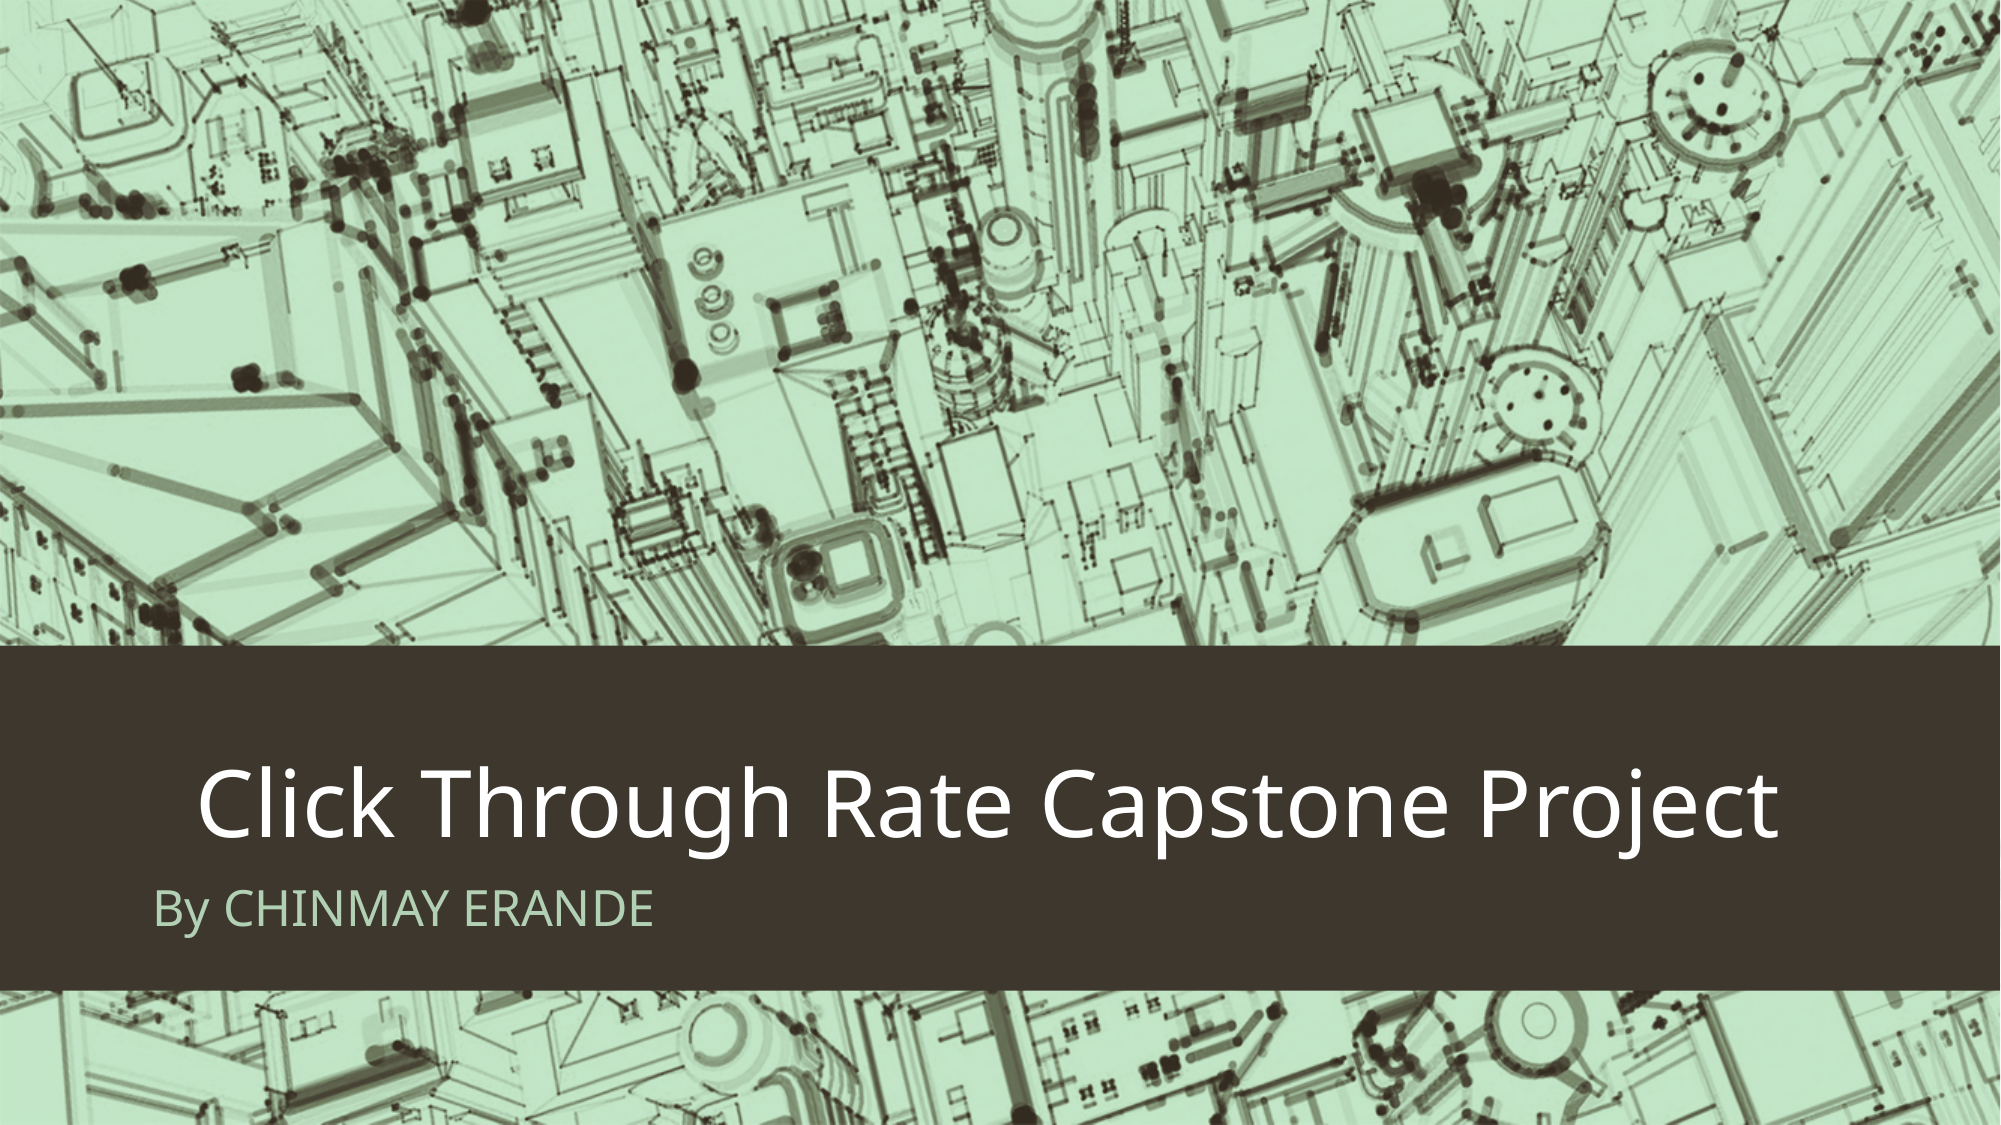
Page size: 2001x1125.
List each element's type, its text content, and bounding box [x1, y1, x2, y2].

subtitle By CHINMAY ERANDE [137, 875, 1863, 954]
picture [0, 0, 2001, 1125]
title Click Through Rate Capstone Project [137, 675, 1863, 865]
